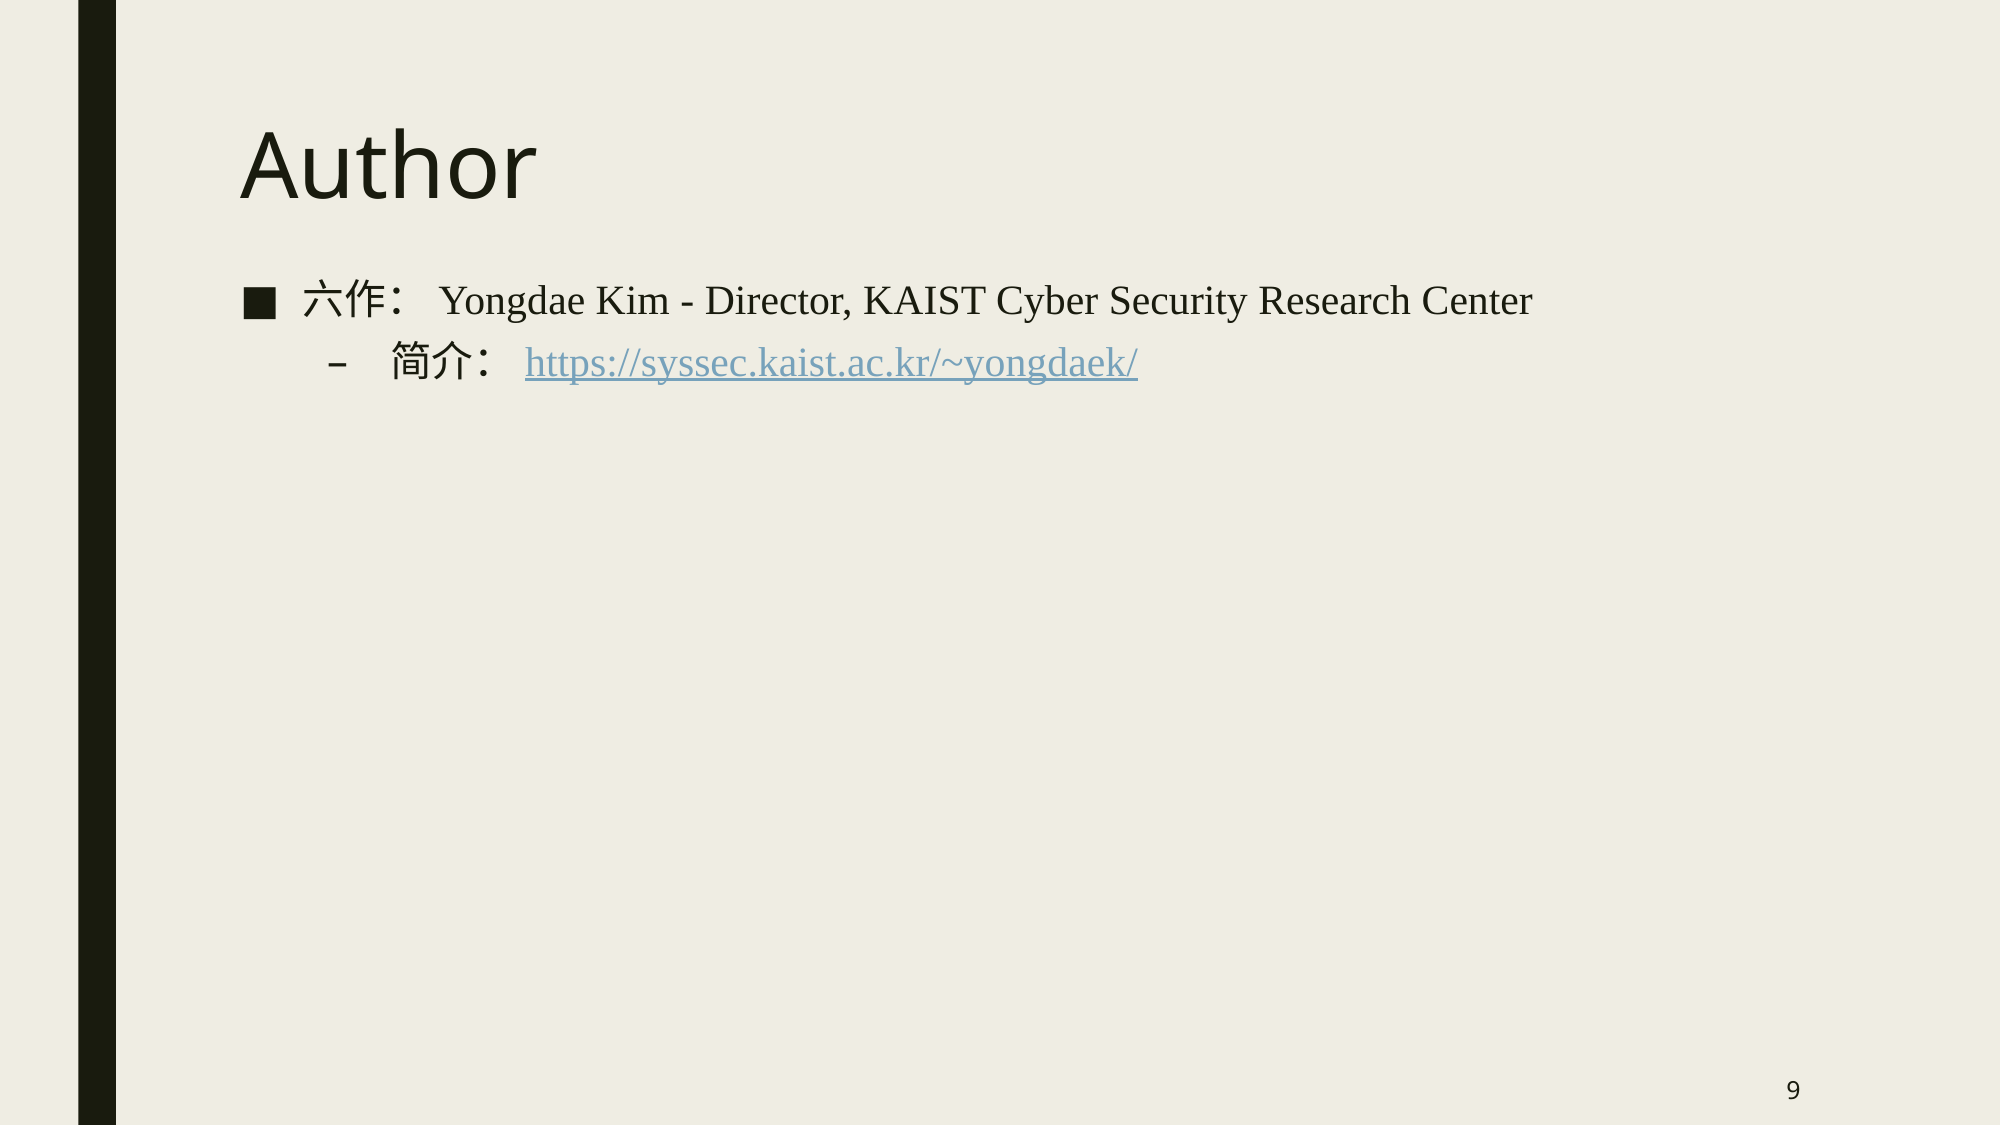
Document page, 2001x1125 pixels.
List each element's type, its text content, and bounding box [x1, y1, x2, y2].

title Author [225, 112, 1800, 269]
list 六作：Yongdae Kim - Director, KAIST Cyber Security Research Center 简介：https://syssec.kaist.ac.kr/~yongdaek/ [225, 269, 1800, 457]
slide_number 9 [1553, 1058, 1816, 1125]
